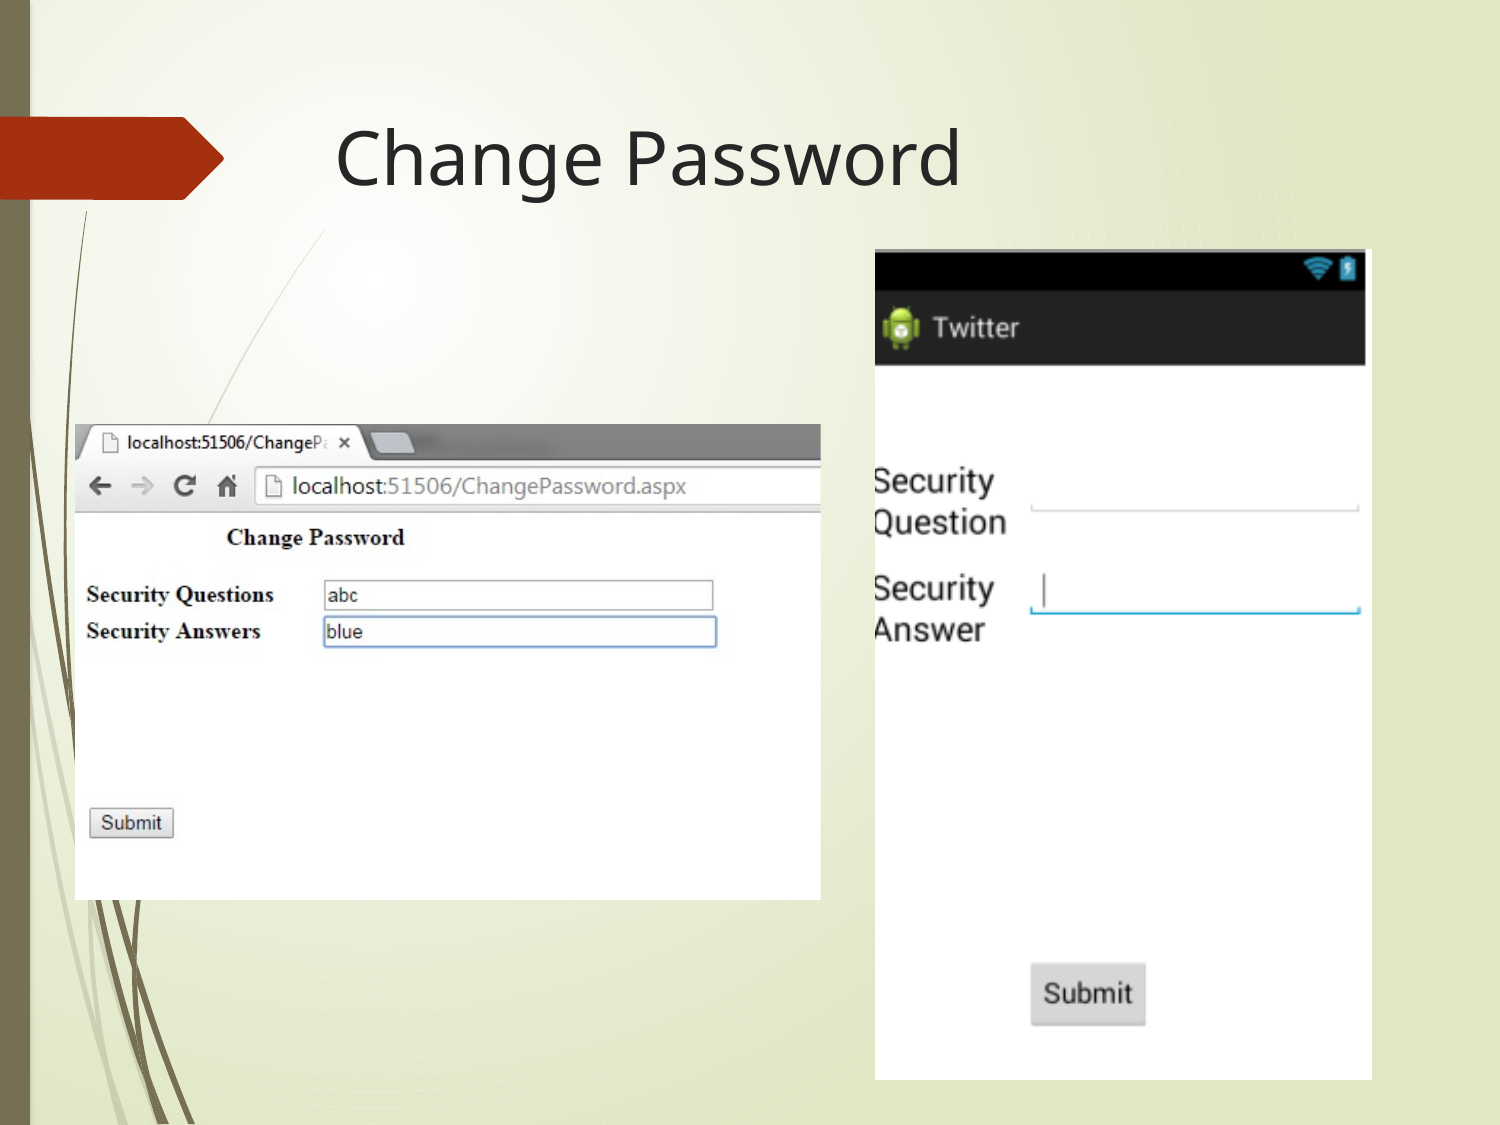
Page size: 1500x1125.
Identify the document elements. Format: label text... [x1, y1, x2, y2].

picture [74, 424, 822, 901]
picture [874, 249, 1373, 1080]
title Change Password [319, 102, 1400, 313]
